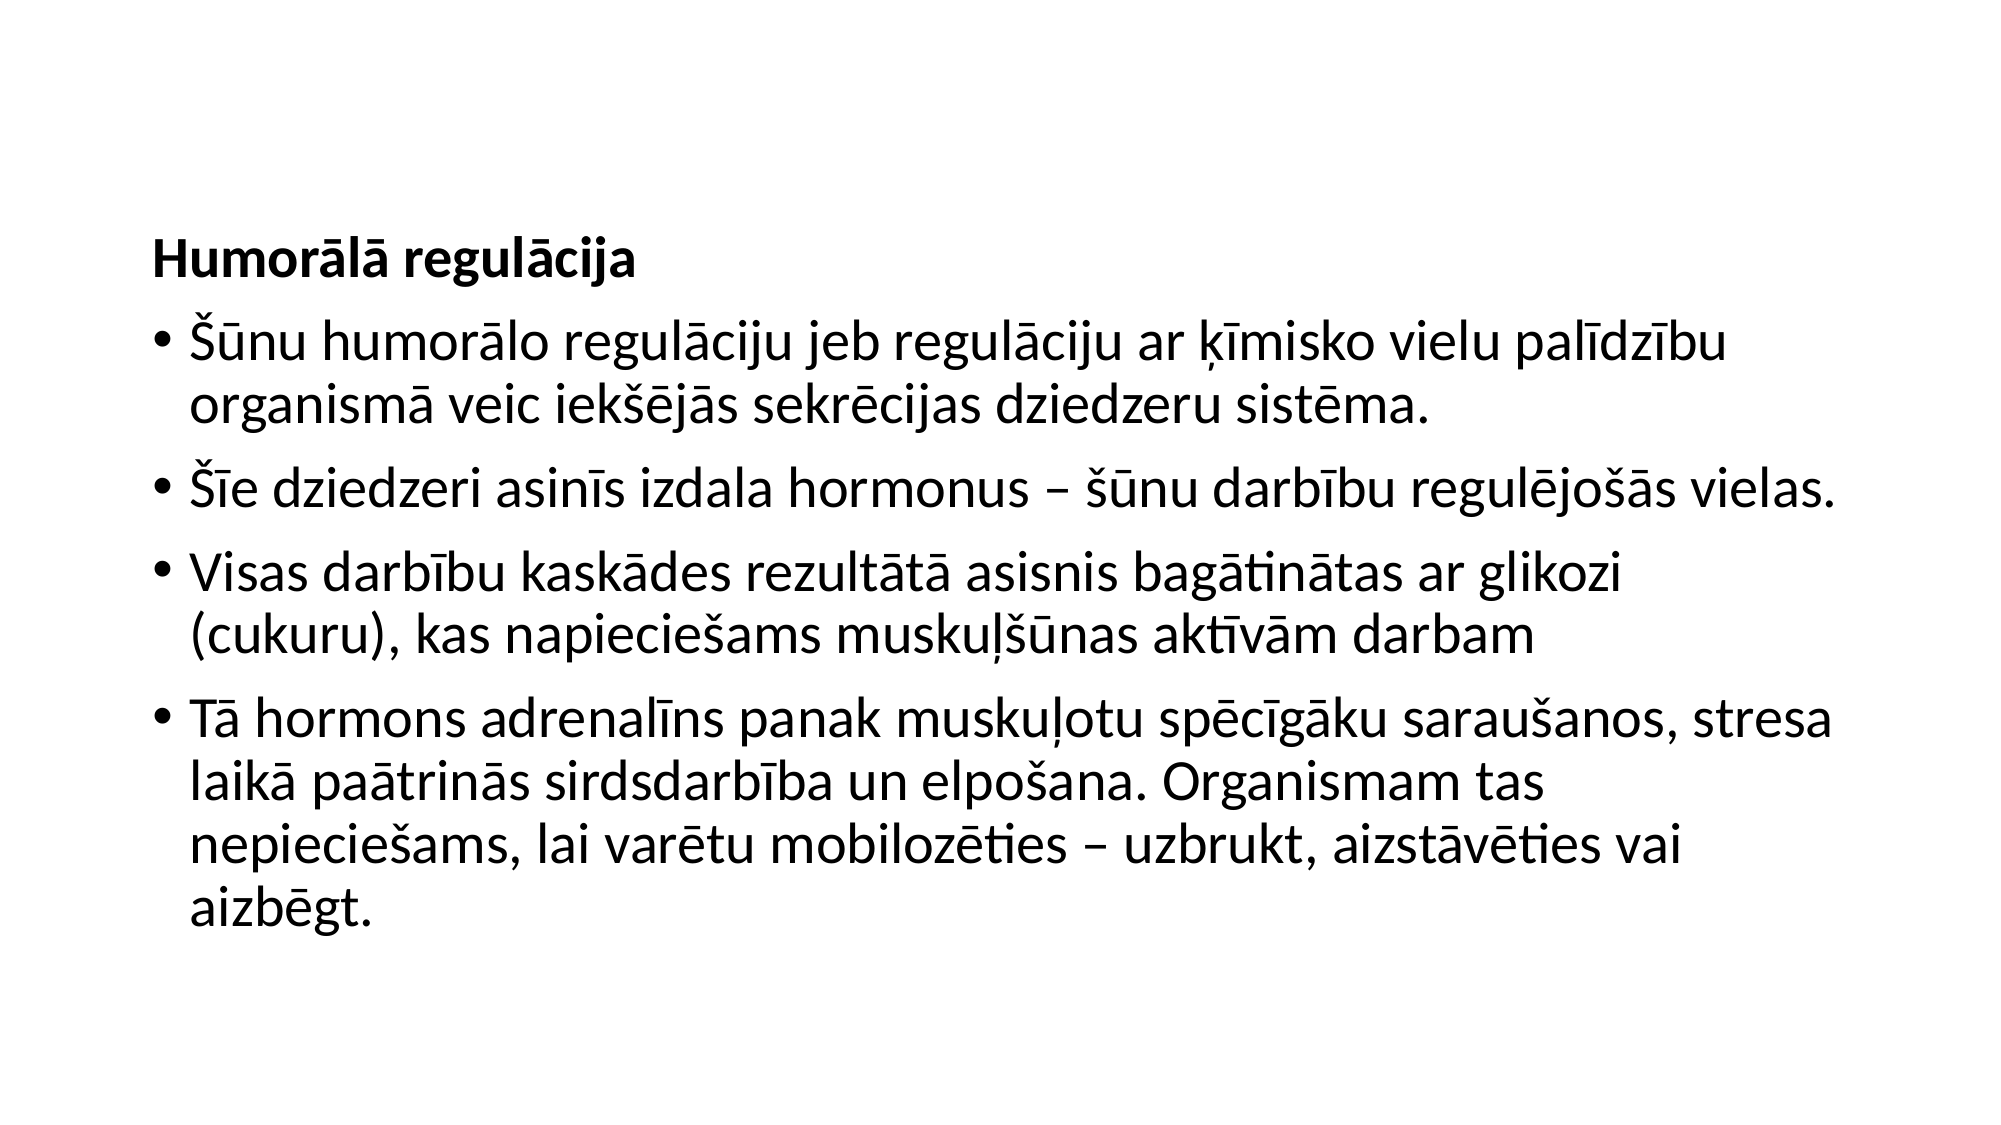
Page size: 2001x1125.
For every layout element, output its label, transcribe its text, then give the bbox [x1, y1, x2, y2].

list Humorālā regulācija Šūnu humorālo regulāciju jeb regulāciju ar ķīmisko vielu palīdzību organismā veic iekšējās sekrēcijas dziedzeru sistēma. Šīe dziedzeri asinīs izdala hormonus – šūnu darbību regulējošās vielas. Visas darbību kaskādes rezultātā asisnis bagātinātas ar glikozi (cukuru), kas napieciešams muskuļšūnas aktīvām darbam Tā hormons adrenalīns panak muskuļotu spēcīgāku saraušanos, stresa laikā paātrinās sirdsdarbība un elpošana. Organismam tas nepieciešams, lai varētu mobilozēties – uzbrukt, aizstāvēties vai aizbēgt. [137, 219, 1863, 1014]
